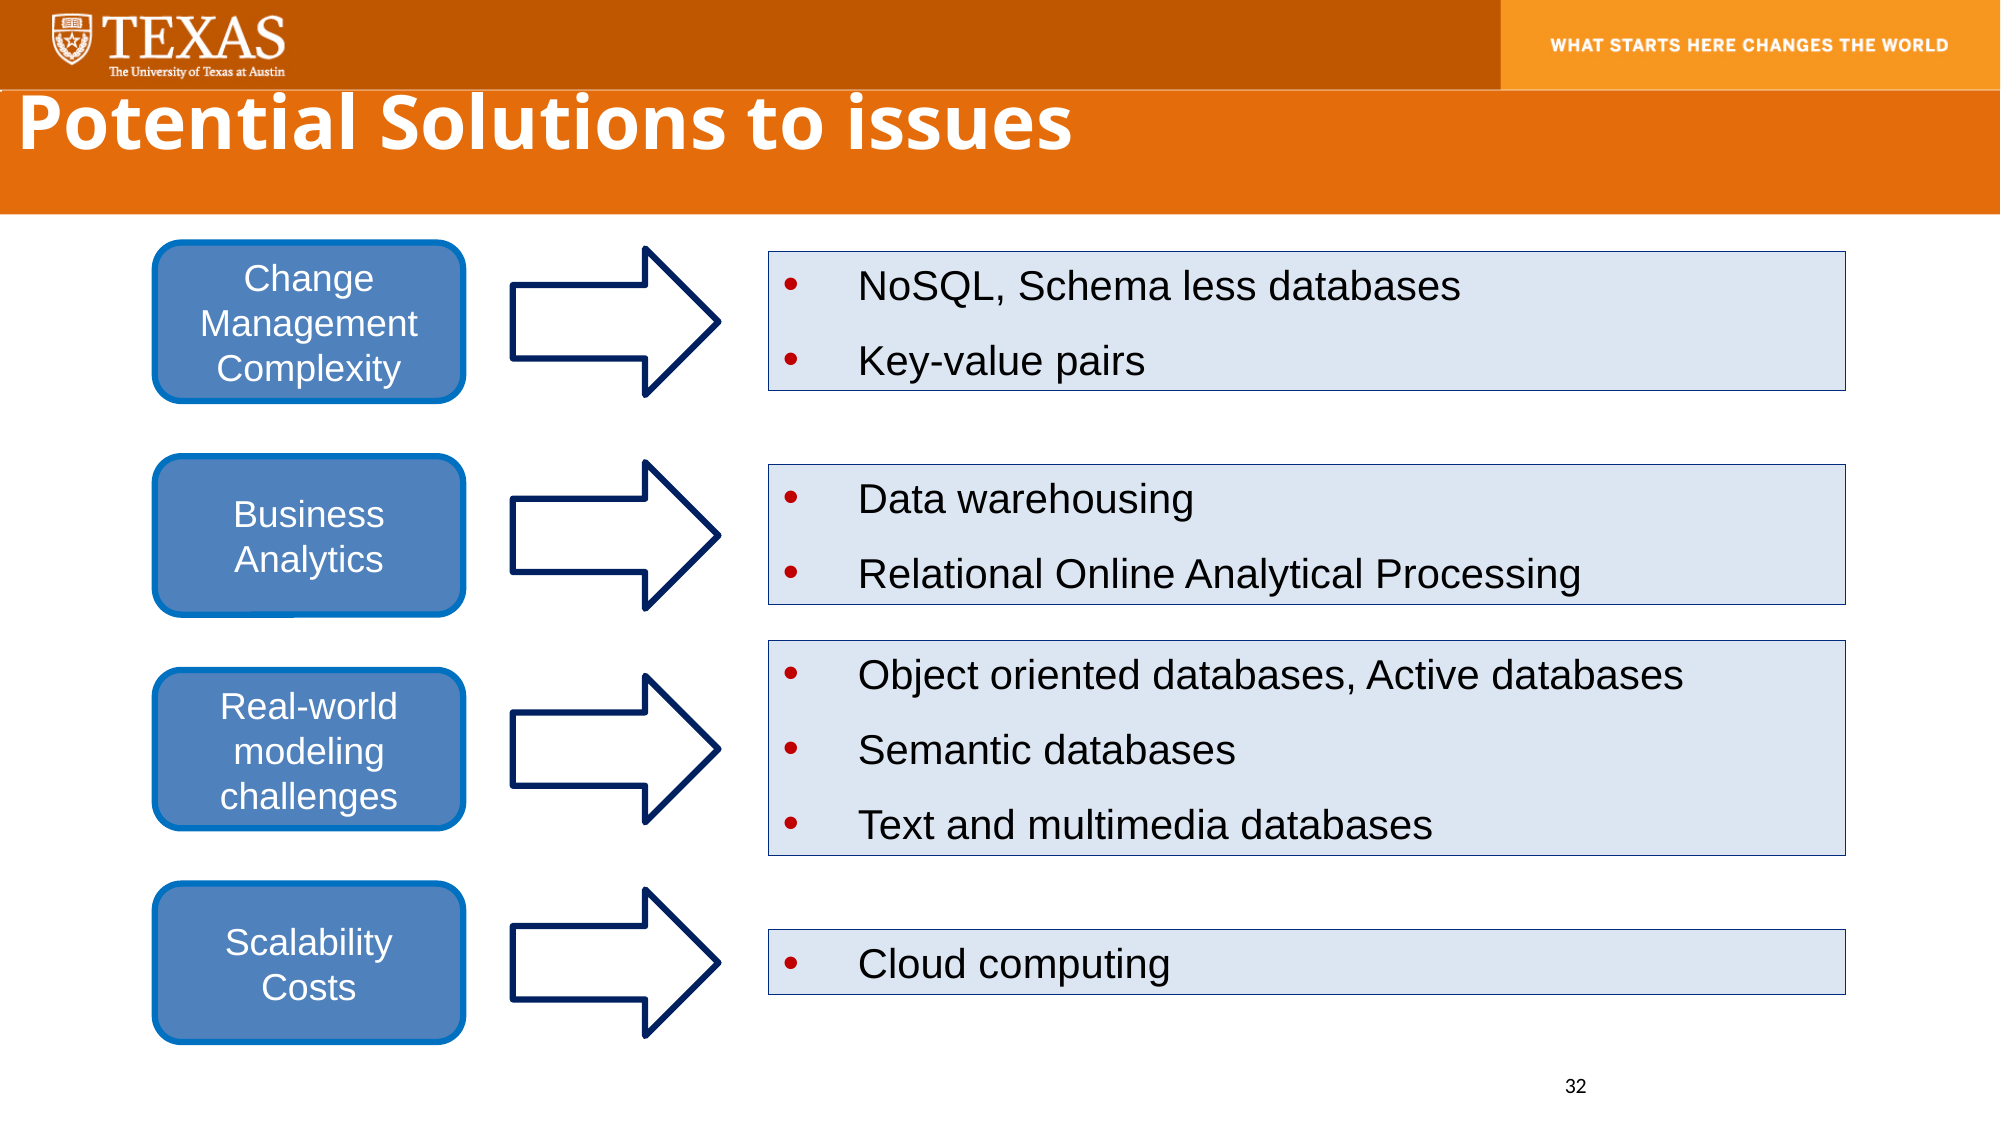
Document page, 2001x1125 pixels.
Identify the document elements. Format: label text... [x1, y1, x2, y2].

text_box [154, 242, 1846, 1043]
text_box Potential Solutions to issues [2, 90, 2000, 172]
picture [0, 0, 2001, 1125]
slide_number 32 [1550, 1064, 2000, 1124]
text_box [0, 89, 2000, 216]
